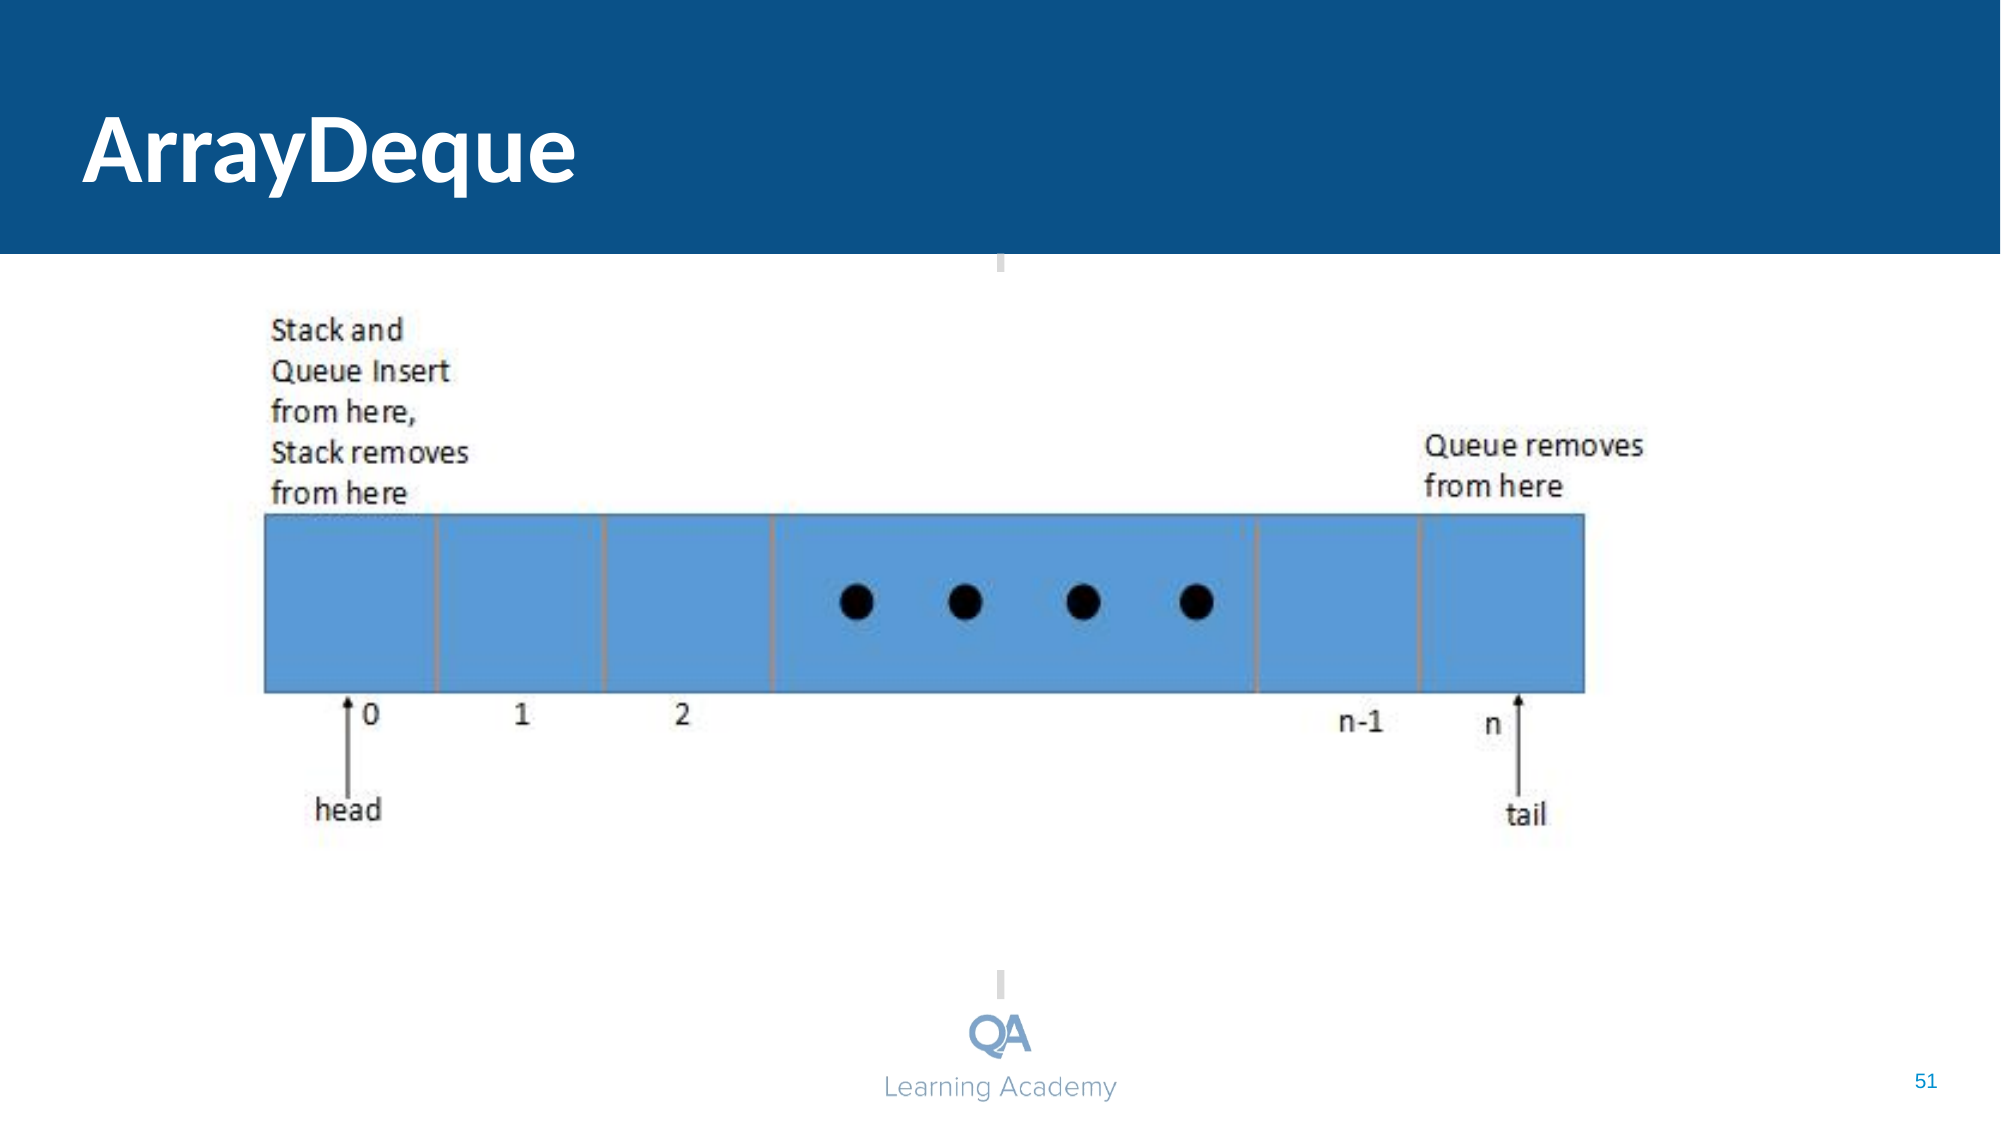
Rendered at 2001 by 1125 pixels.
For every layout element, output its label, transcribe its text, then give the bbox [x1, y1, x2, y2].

title ArrayDeque [67, 20, 1565, 210]
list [152, 272, 1684, 970]
